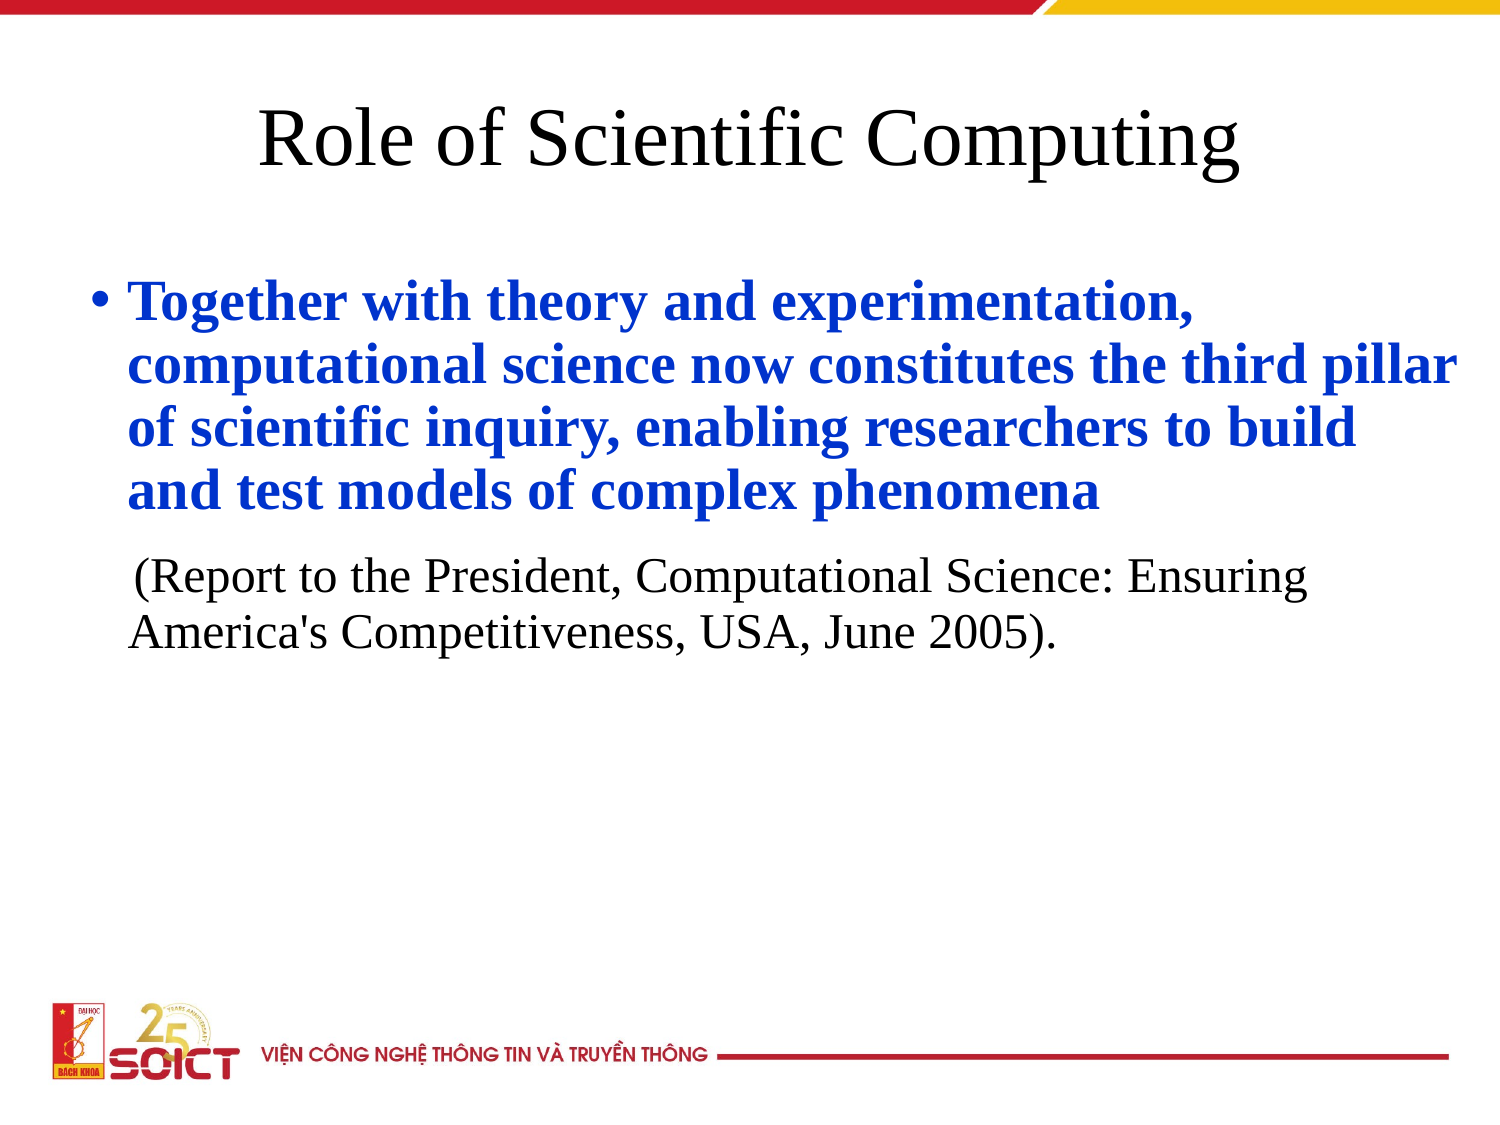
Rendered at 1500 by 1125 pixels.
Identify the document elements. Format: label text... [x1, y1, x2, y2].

list Together with theory and experimentation, computational science now constitutes the third pillar of scientific inquiry, enabling researchers to build and test models of complex phenomena (Report to the President, Computational Science: Ensuring America's Competitiveness, USA, June 2005). [75, 262, 1475, 850]
picture [0, 0, 1500, 1125]
title Role of Scientific Computing [75, 45, 1425, 233]
